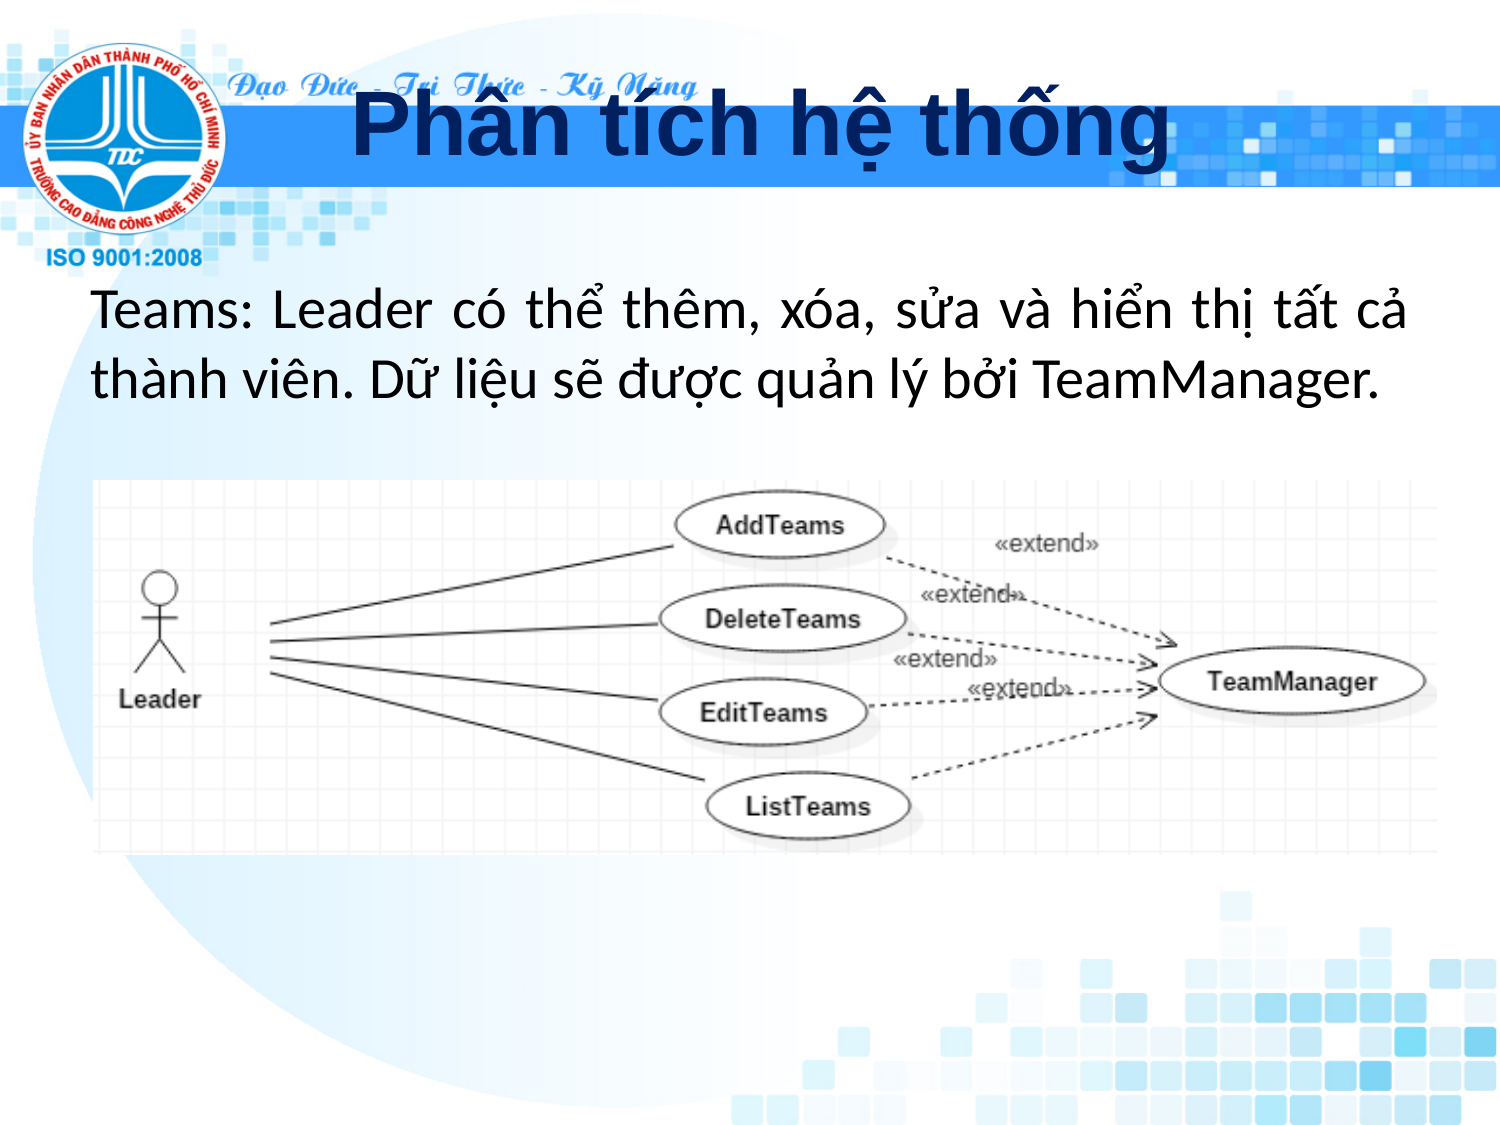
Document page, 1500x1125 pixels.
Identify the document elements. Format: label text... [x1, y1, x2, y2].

list Teams: Leader có thể thêm, xóa, sửa và hiển thị tất cả thành viên. Dữ liệu sẽ được quản lý bởi TeamManager. [75, 262, 1425, 1005]
picture [0, 0, 1500, 1125]
text_box Phân tích hệ thống [212, 49, 1313, 188]
text_box [21, 0, 986, 178]
